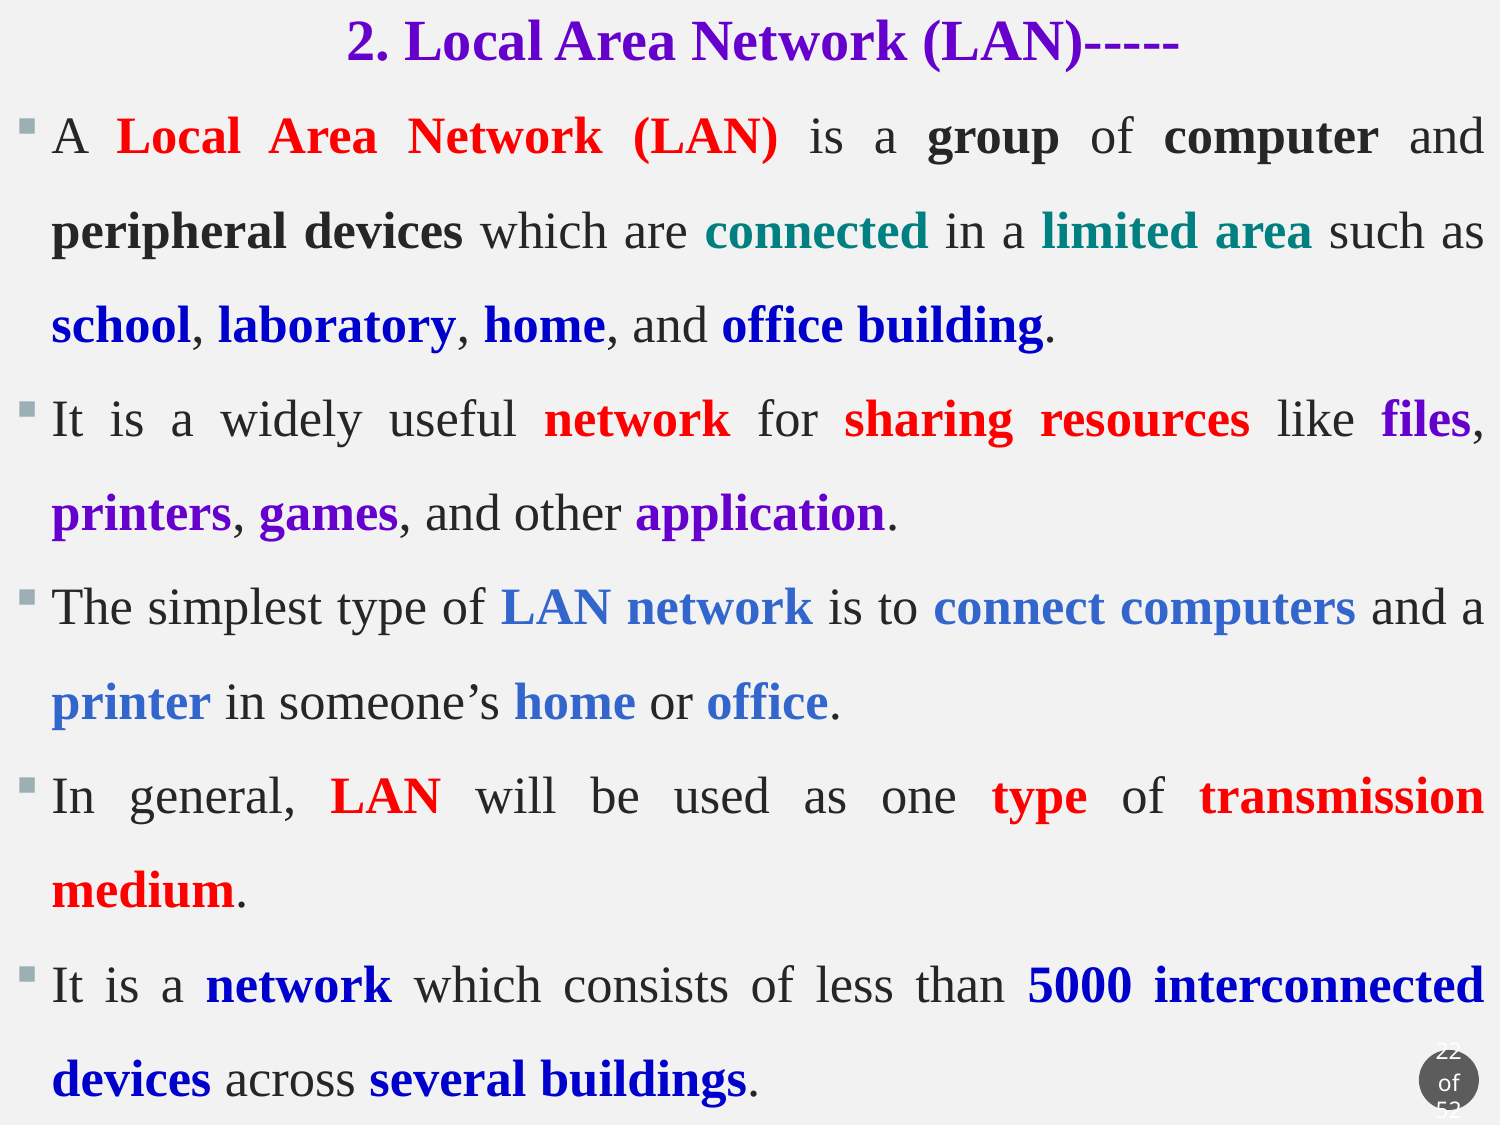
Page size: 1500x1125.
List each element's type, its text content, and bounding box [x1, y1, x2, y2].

text_box 2. Local Area Network (LAN)----- [50, 0, 1425, 88]
slide_number 22 of 52 [1418, 1049, 1479, 1110]
list A Local Area Network (LAN) is a group of computer and peripheral devices which are connected in a limited area such as school, laboratory, home, and office building. It is a widely useful network for sharing resources like files, printers, games, and other application. The simplest type of LAN network is to connect computers and a printer in someone’s home or office. In general, LAN will be used as one type of transmission medium. It is a network which consists of less than 5000 interconnected devices across several buildings. [0, 62, 1500, 1125]
